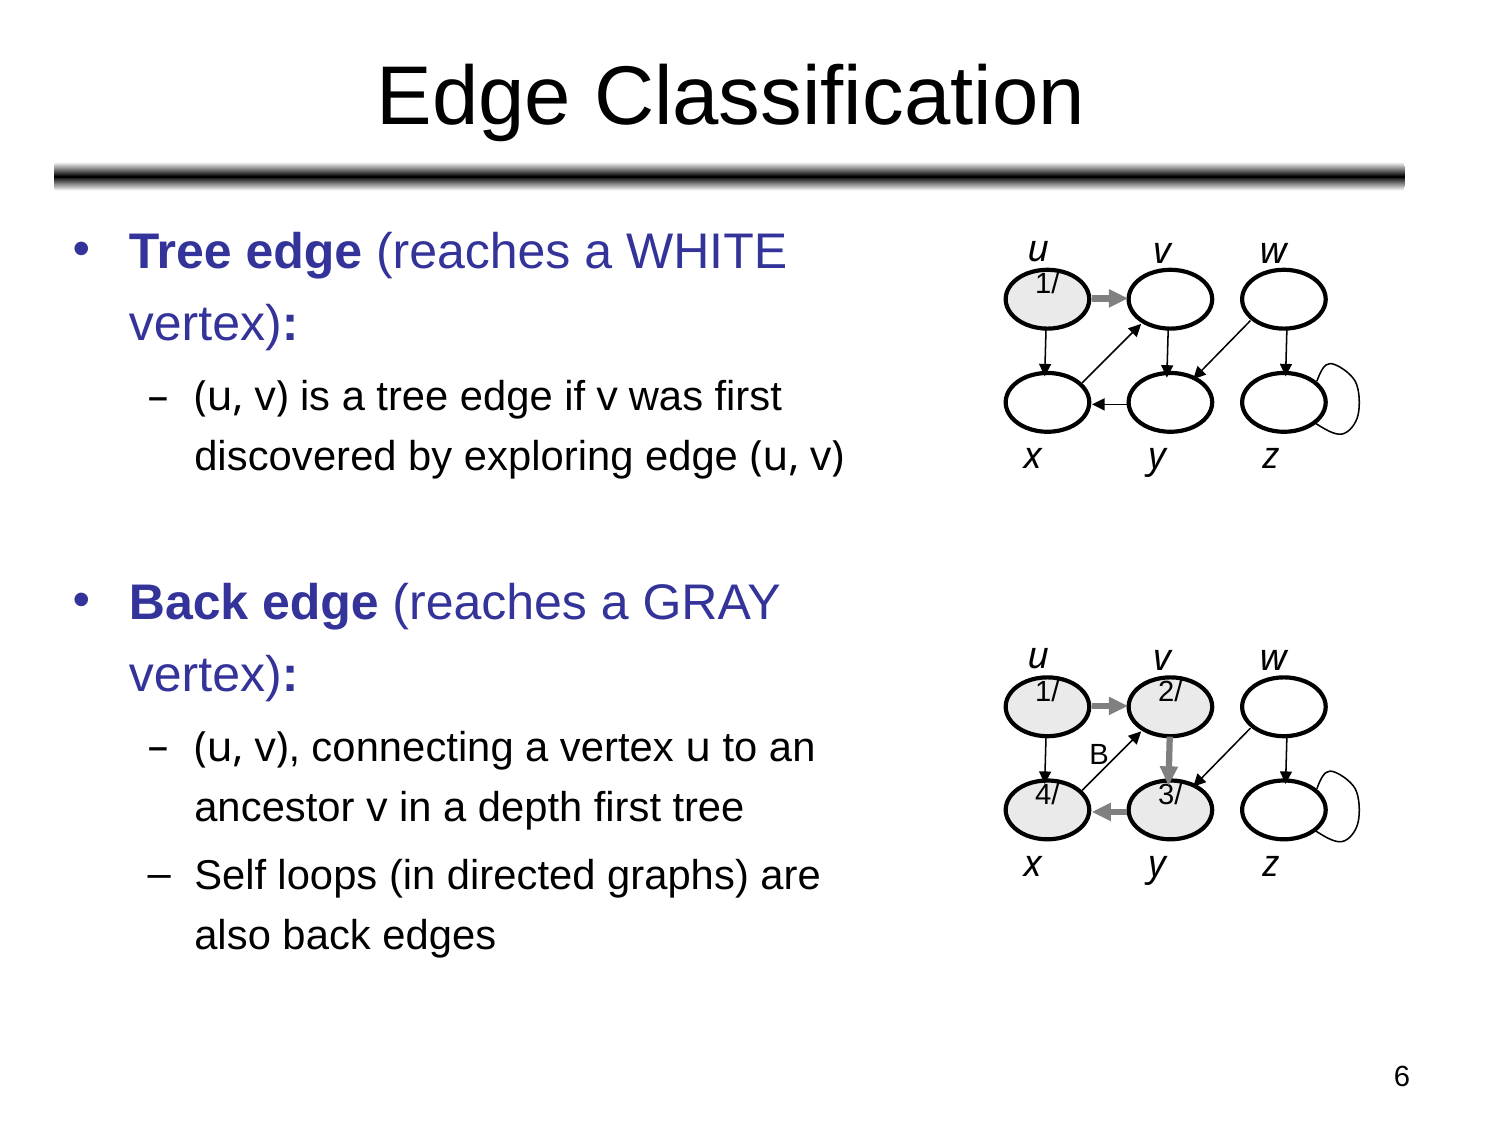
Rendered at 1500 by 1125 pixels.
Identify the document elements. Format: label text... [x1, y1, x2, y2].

list Tree edge (reaches a WHITE vertex): (u, v) is a tree edge if v was first discovered by exploring edge (u, v) Back edge (reaches a GRAY vertex): (u, v), connecting a vertex u to an ancestor v in a depth first tree Self loops (in directed graphs) are also back edges [57, 199, 885, 1078]
title Edge Classification [55, 16, 1406, 166]
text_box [1005, 216, 1361, 485]
text_box ‹#› [1074, 1049, 1425, 1103]
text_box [1005, 623, 1361, 892]
